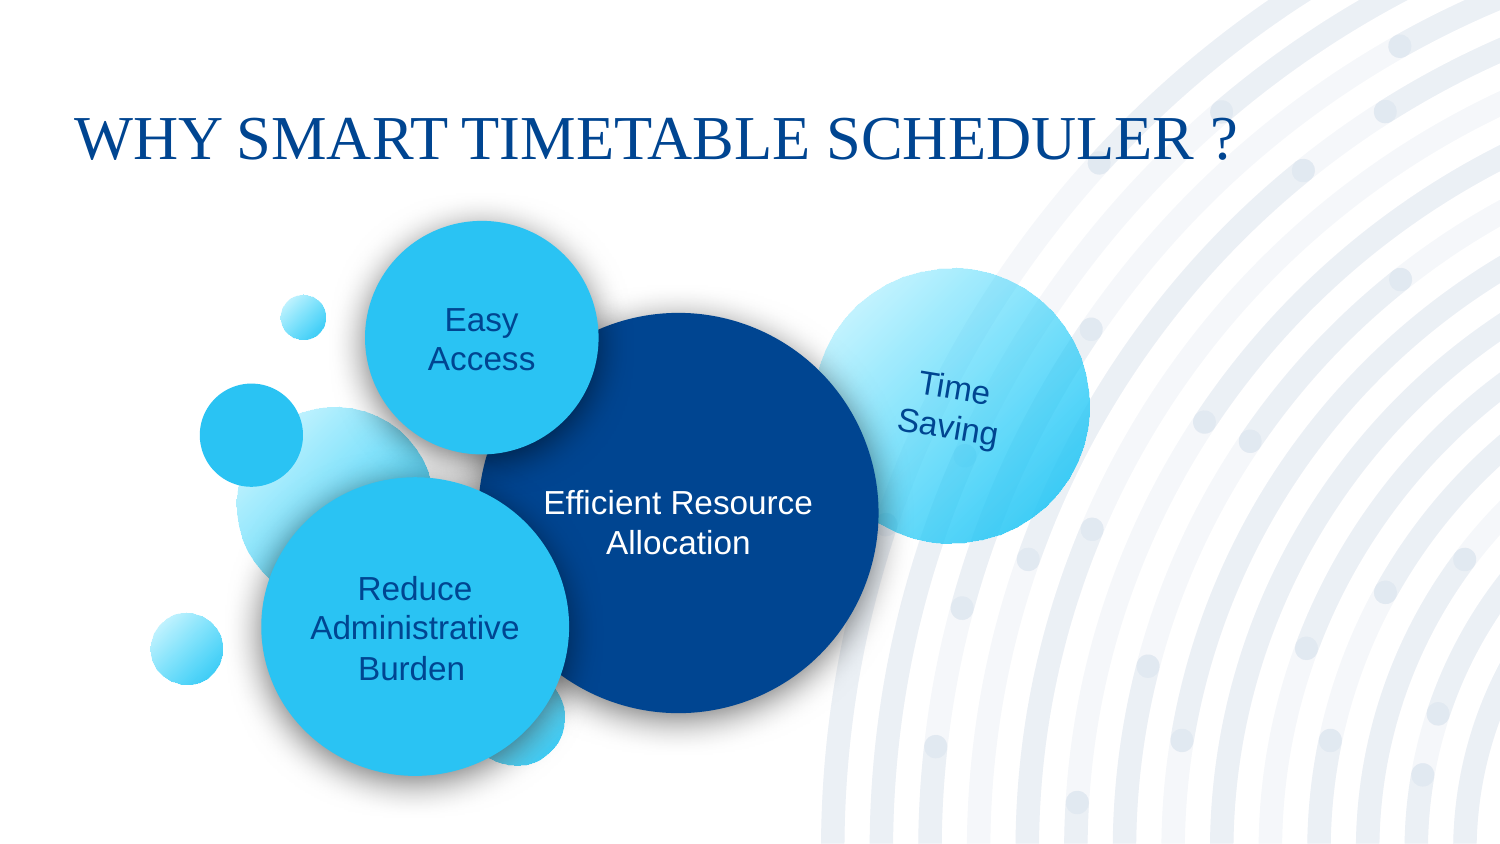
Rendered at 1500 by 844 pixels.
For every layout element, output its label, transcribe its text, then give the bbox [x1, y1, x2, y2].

title WHY SMART TIMETABLE SCHEDULER ? [74, 78, 1272, 174]
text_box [140, 220, 1111, 780]
